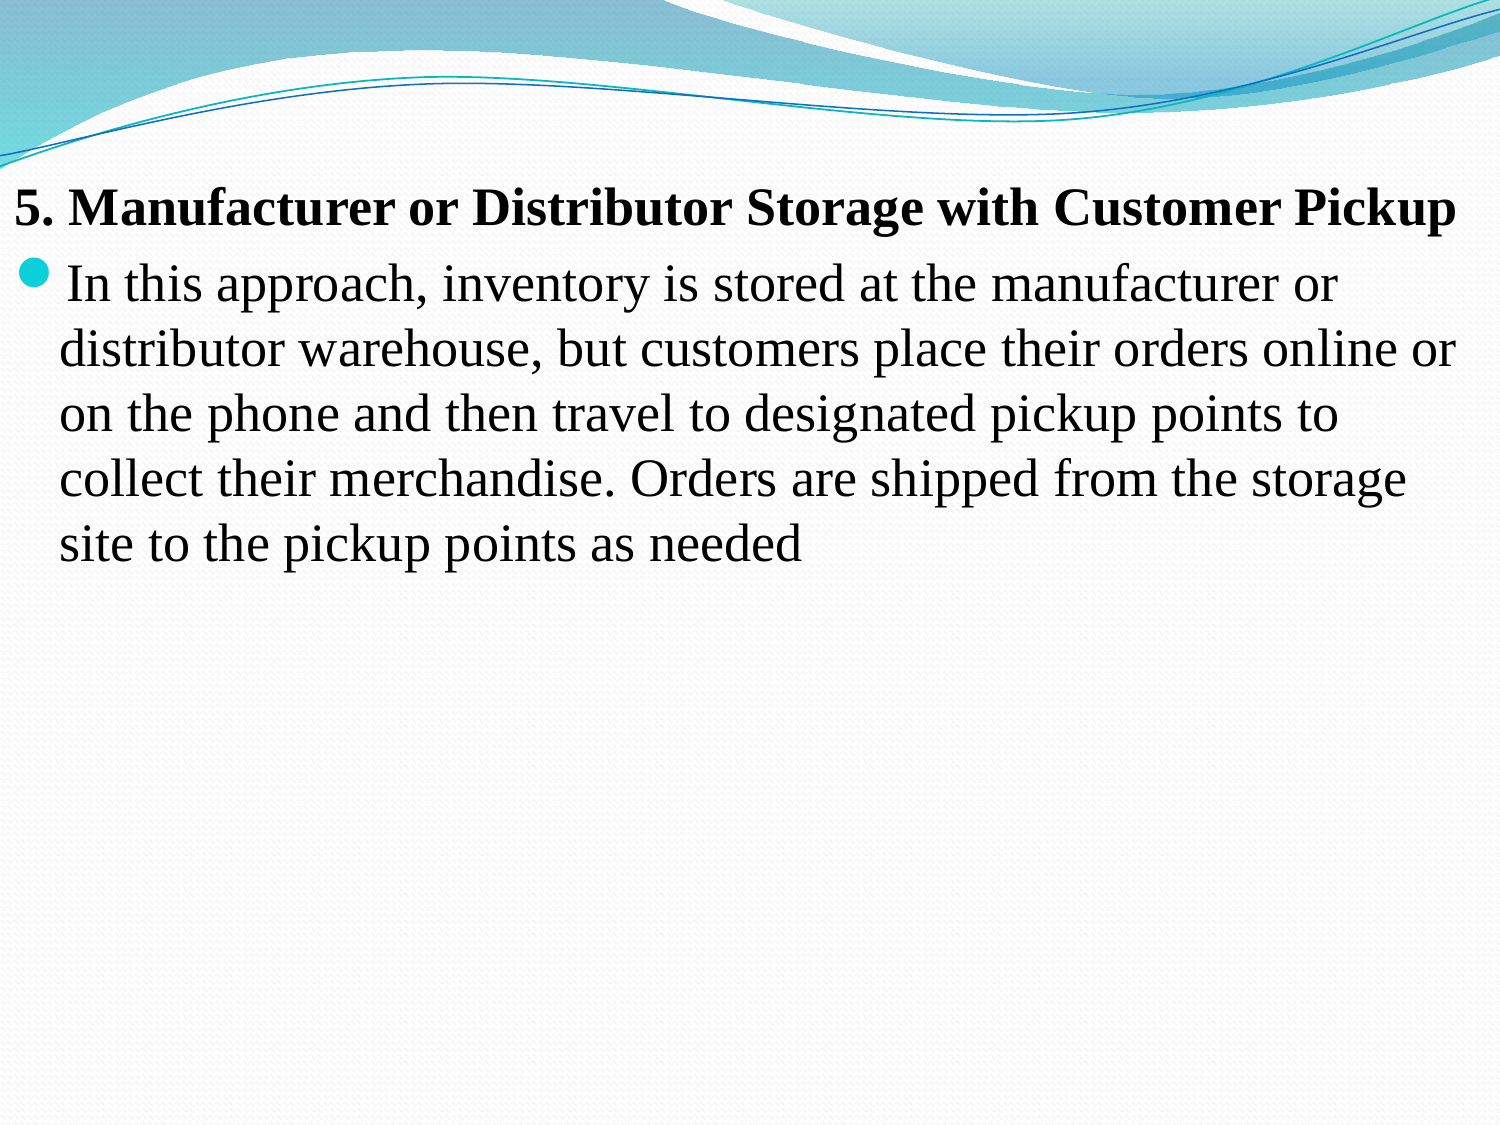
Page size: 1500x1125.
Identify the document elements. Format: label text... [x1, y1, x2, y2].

list 5. Manufacturer or Distributor Storage with Customer Pickup In this approach, inventory is stored at the manufacturer or distributor warehouse, but customers place their orders online or on the phone and then travel to designated pickup points to collect their merchandise. Orders are shipped from the storage site to the pickup points as needed [0, 12, 1500, 1125]
